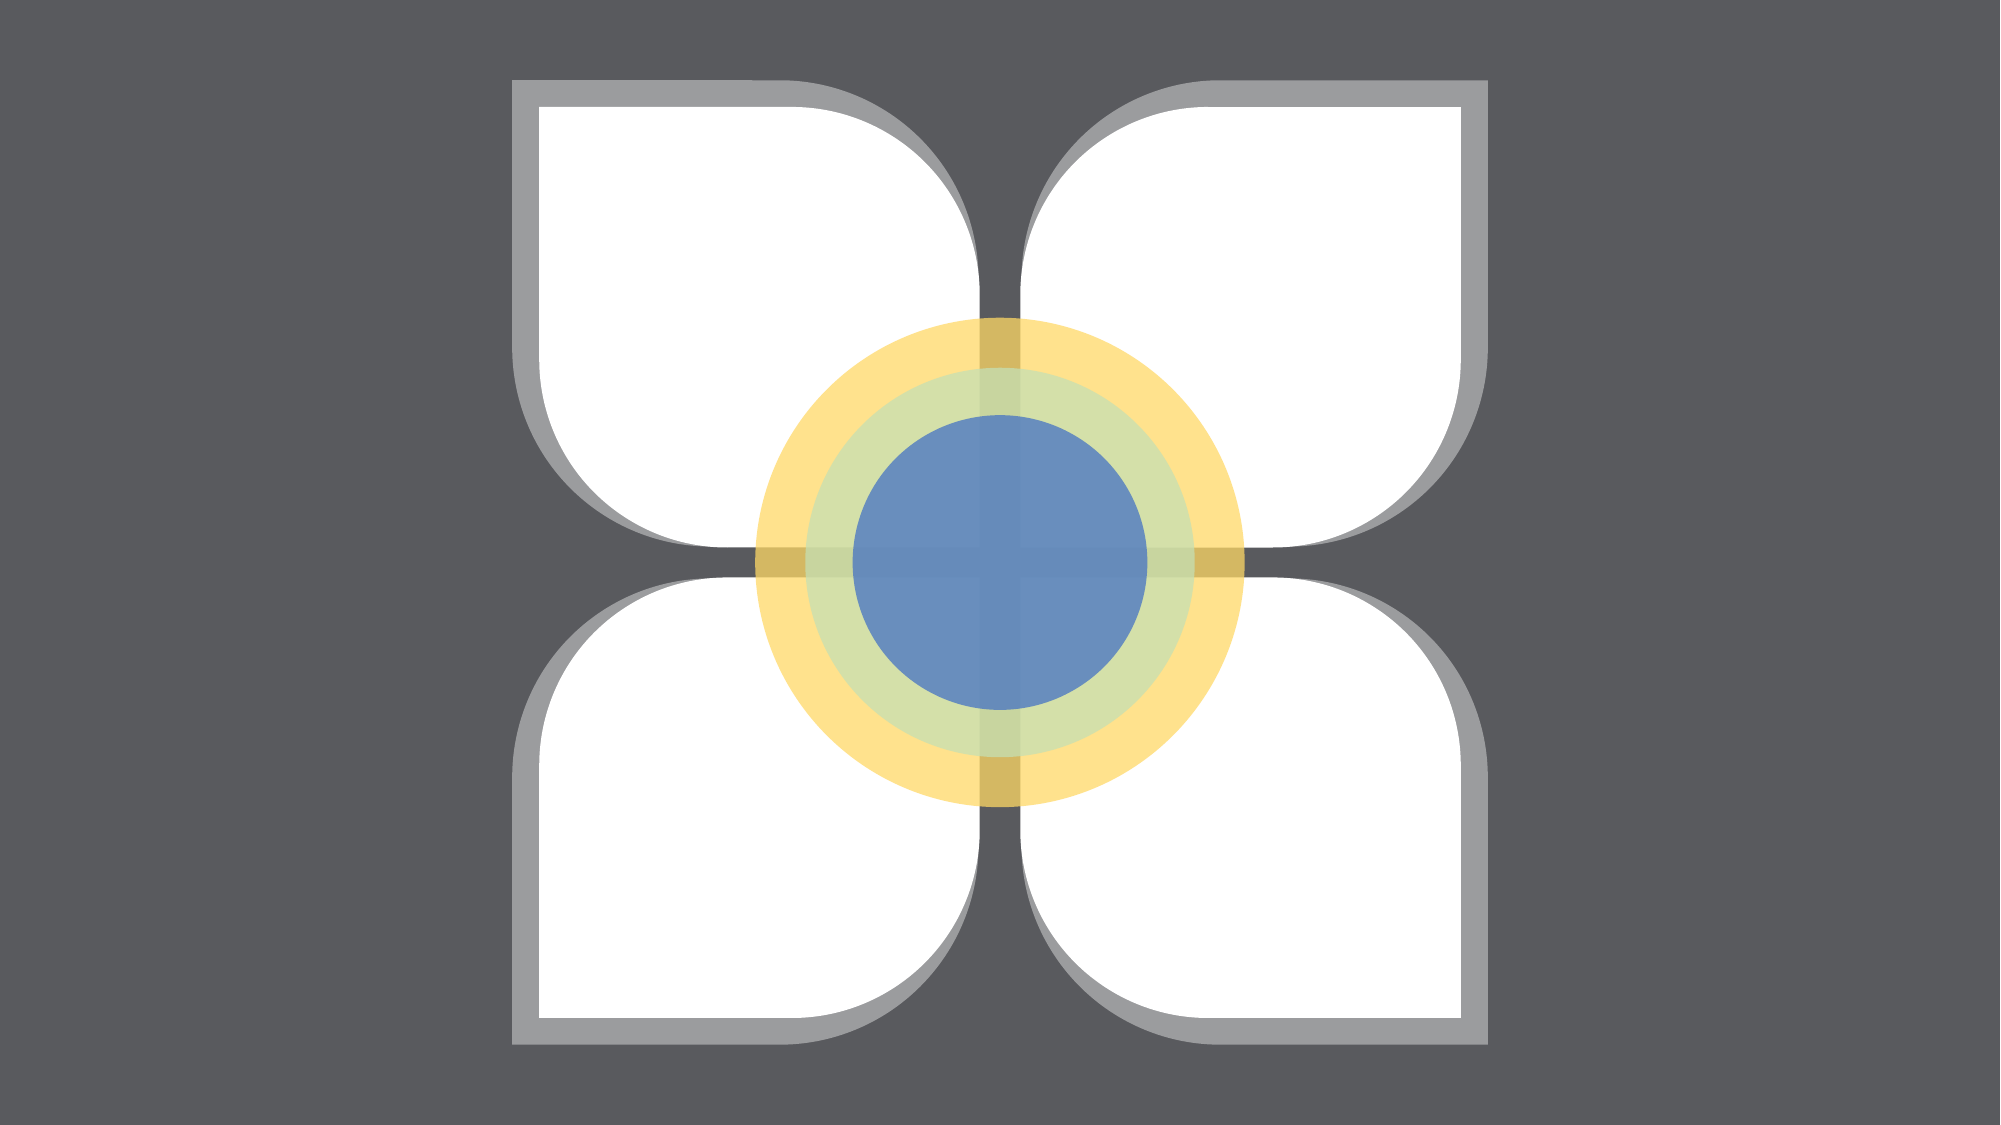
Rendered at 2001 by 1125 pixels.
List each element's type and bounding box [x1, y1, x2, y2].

text_box [512, 80, 1488, 1045]
